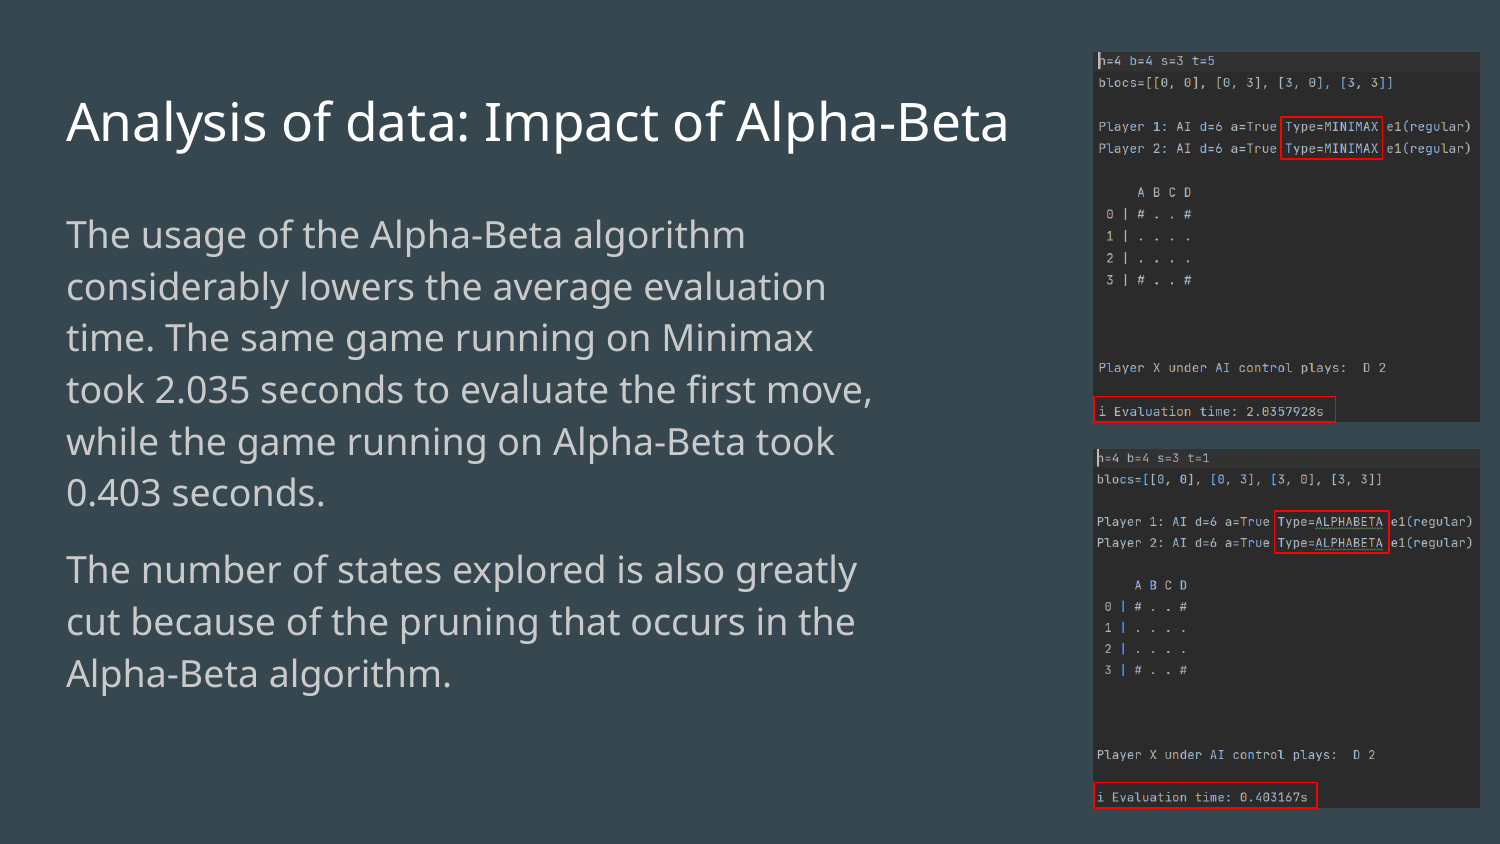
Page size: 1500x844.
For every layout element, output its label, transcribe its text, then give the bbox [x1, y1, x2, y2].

picture [1093, 449, 1481, 809]
list The usage of the Alpha-Beta algorithm considerably lowers the average evaluation time. The same game running on Minimax took 2.035 seconds to evaluate the first move, while the game running on Alpha-Beta took 0.403 seconds. The number of states explored is also greatly cut because of the pruning that occurs in the Alpha-Beta algorithm. [51, 189, 902, 750]
title Analysis of data: Impact of Alpha-Beta [51, 72, 1088, 167]
picture [1093, 52, 1481, 423]
